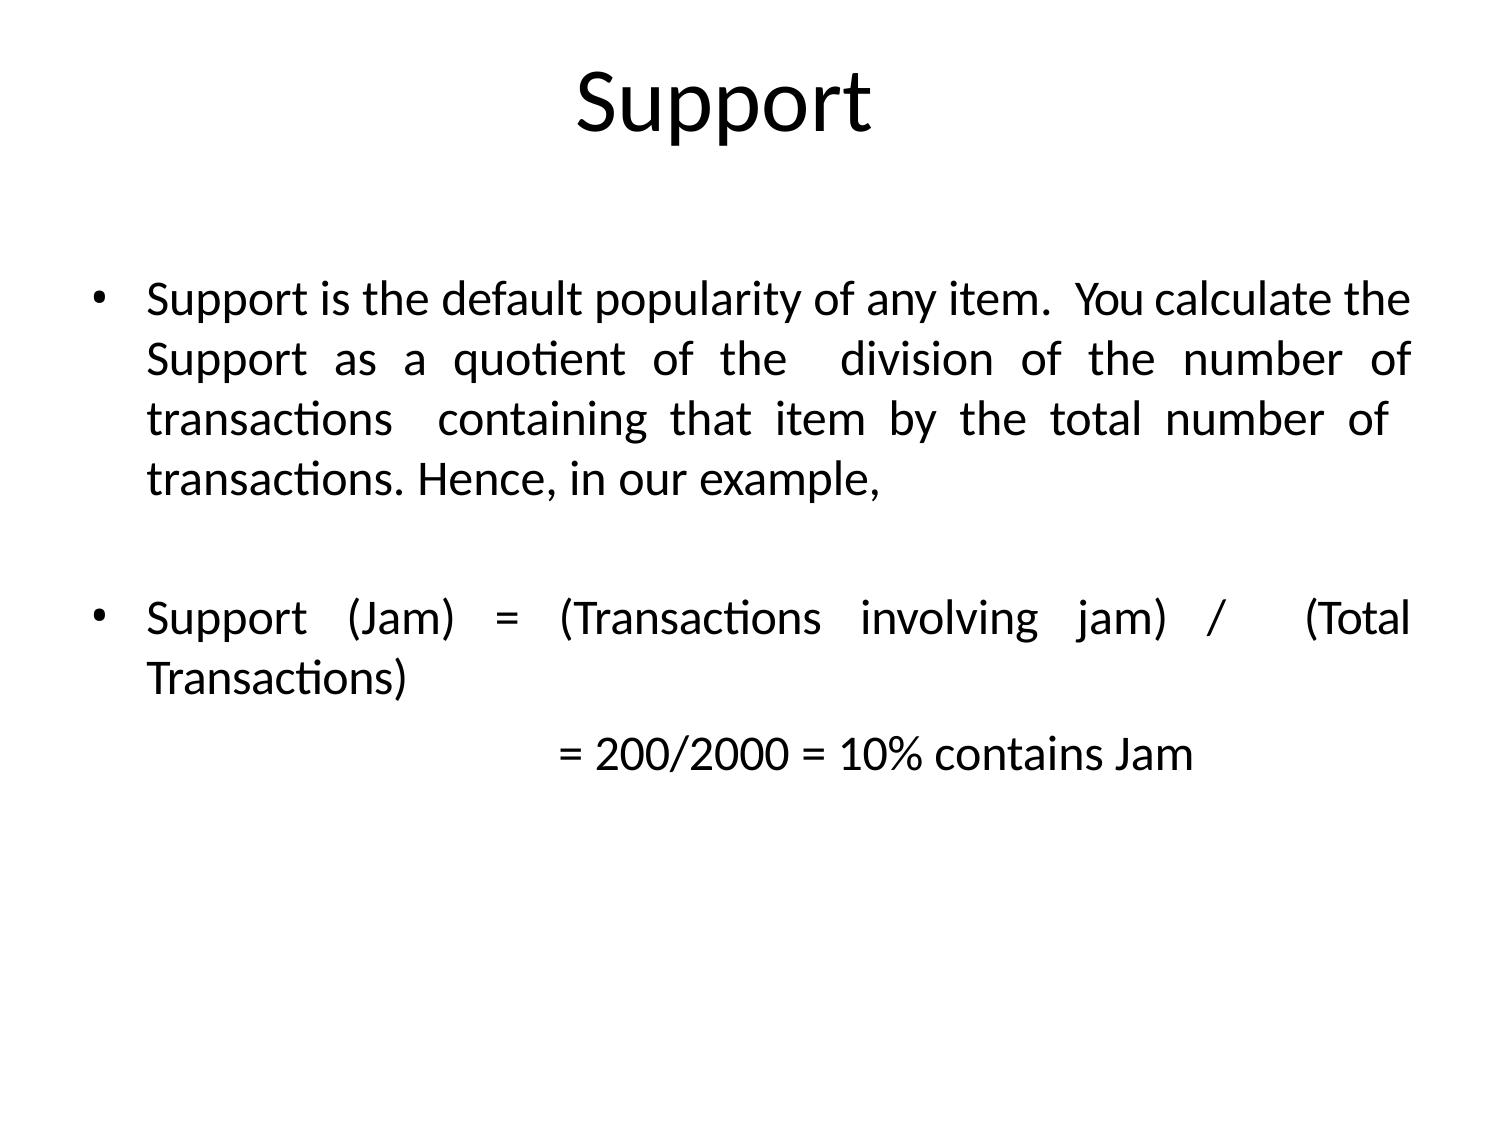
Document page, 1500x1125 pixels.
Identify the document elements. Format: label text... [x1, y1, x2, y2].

title Support [573, 37, 927, 228]
text_box Support is the default popularity of any item. You calculate the Support as a quotient of the division of the number of transactions containing that item by the total number of transactions. Hence, in our example, Support (Jam) = (Transactions involving jam) / (Total Transactions) = 200/2000 = 10% contains Jam [87, 263, 1413, 781]
